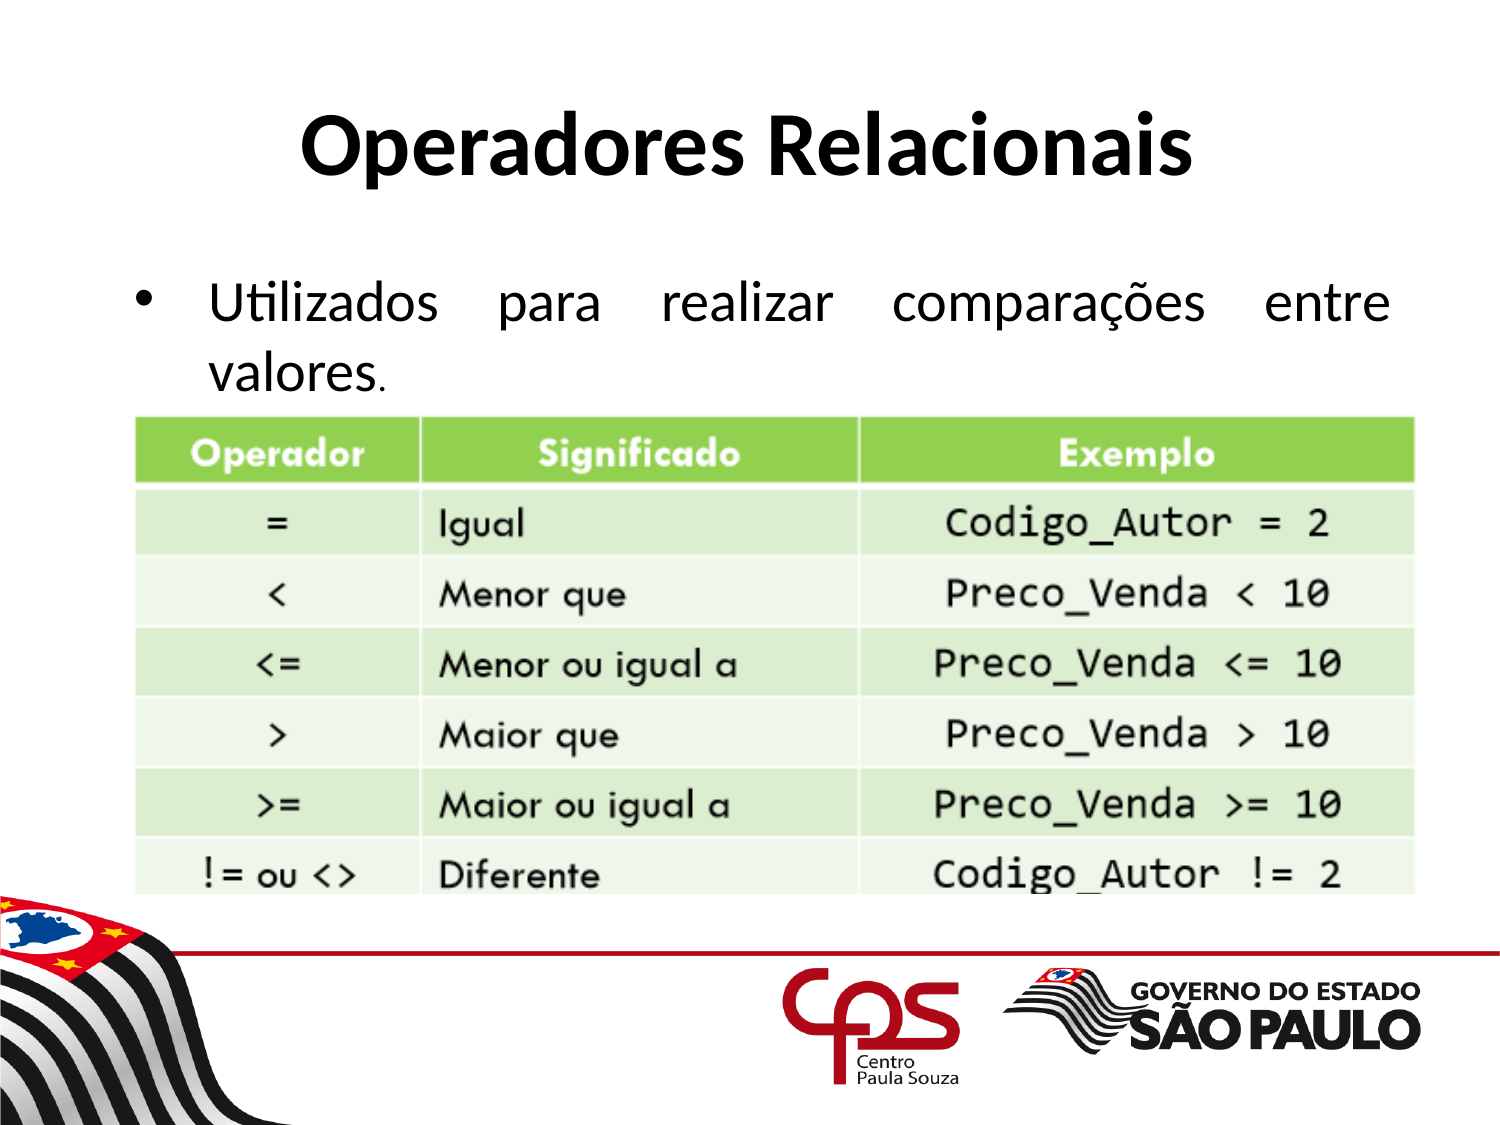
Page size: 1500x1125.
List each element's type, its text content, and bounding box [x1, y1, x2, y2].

picture [0, 896, 1500, 1125]
picture [126, 408, 1428, 894]
text_box Utilizados para realizar comparações entre valores. [100, 255, 1407, 941]
title Operadores Relacionais [75, 45, 1425, 233]
